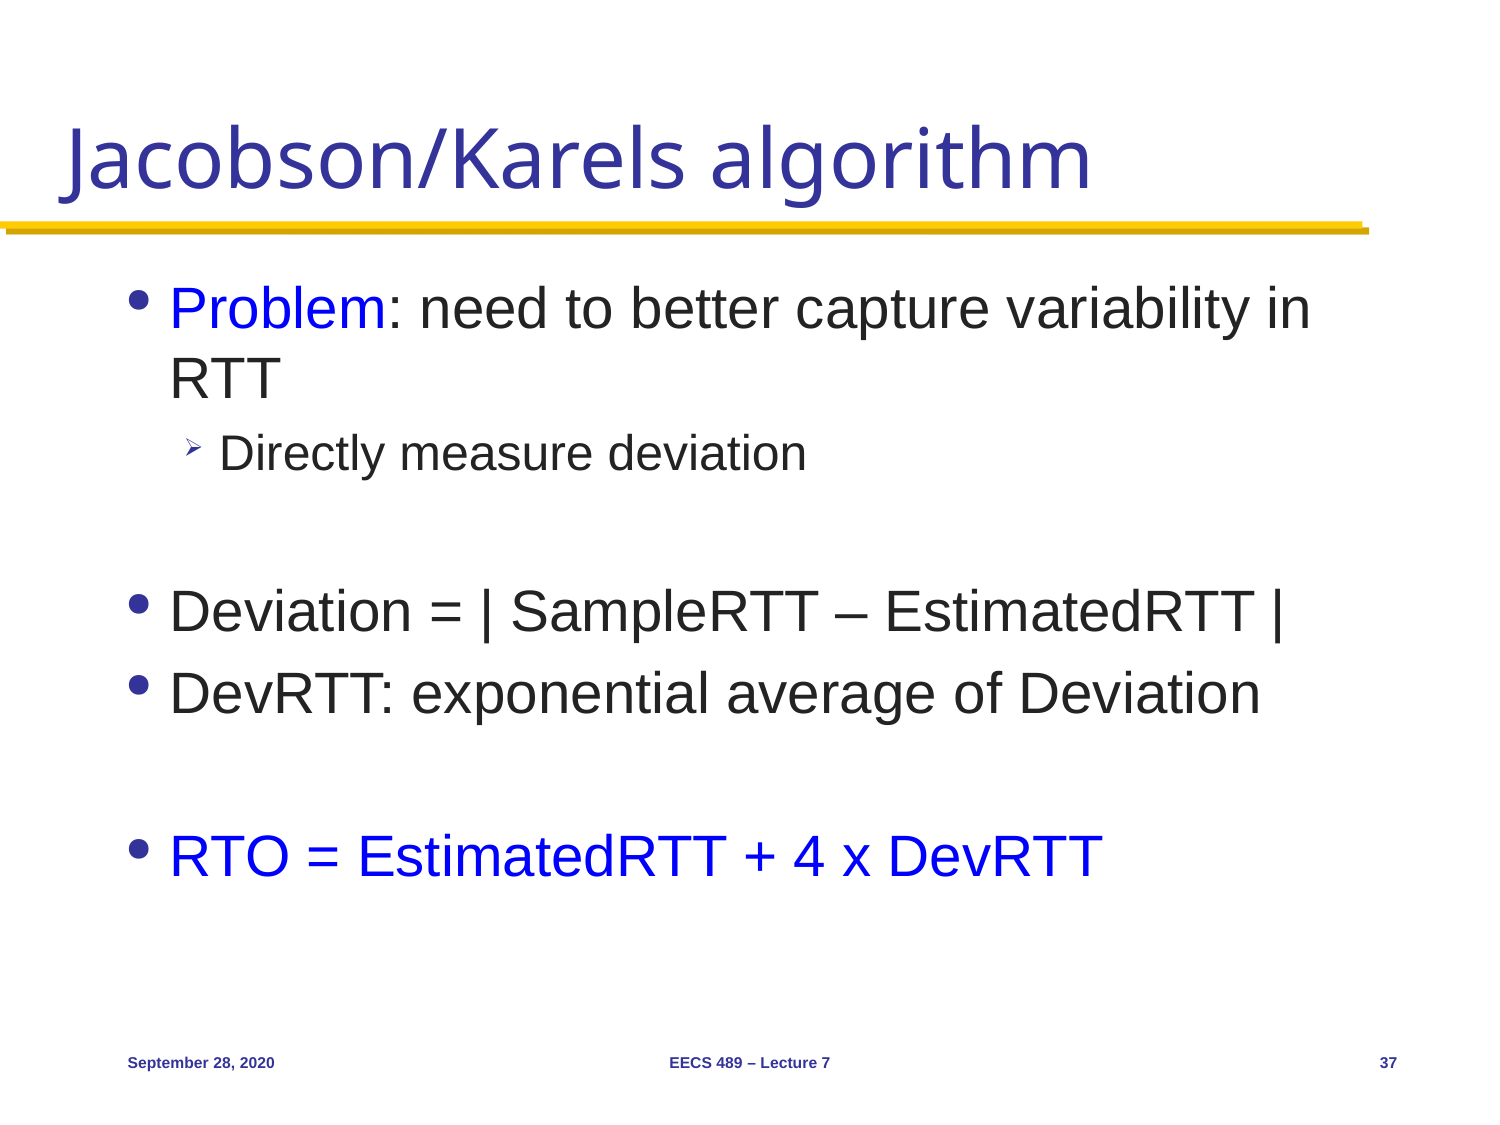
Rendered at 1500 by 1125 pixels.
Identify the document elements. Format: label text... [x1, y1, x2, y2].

title Jacobson/Karels algorithm [49, 24, 1451, 213]
footer EECS 489 – Lecture 7 [512, 1024, 988, 1101]
slide_number 37 [1312, 1024, 1413, 1101]
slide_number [112, 1024, 426, 1101]
list Problem: need to better capture variability in RTT Directly measure deviation Deviation = | SampleRTT – EstimatedRTT | DevRTT: exponential average of Deviation RTO = EstimatedRTT + 4 x DevRTT [112, 262, 1413, 988]
